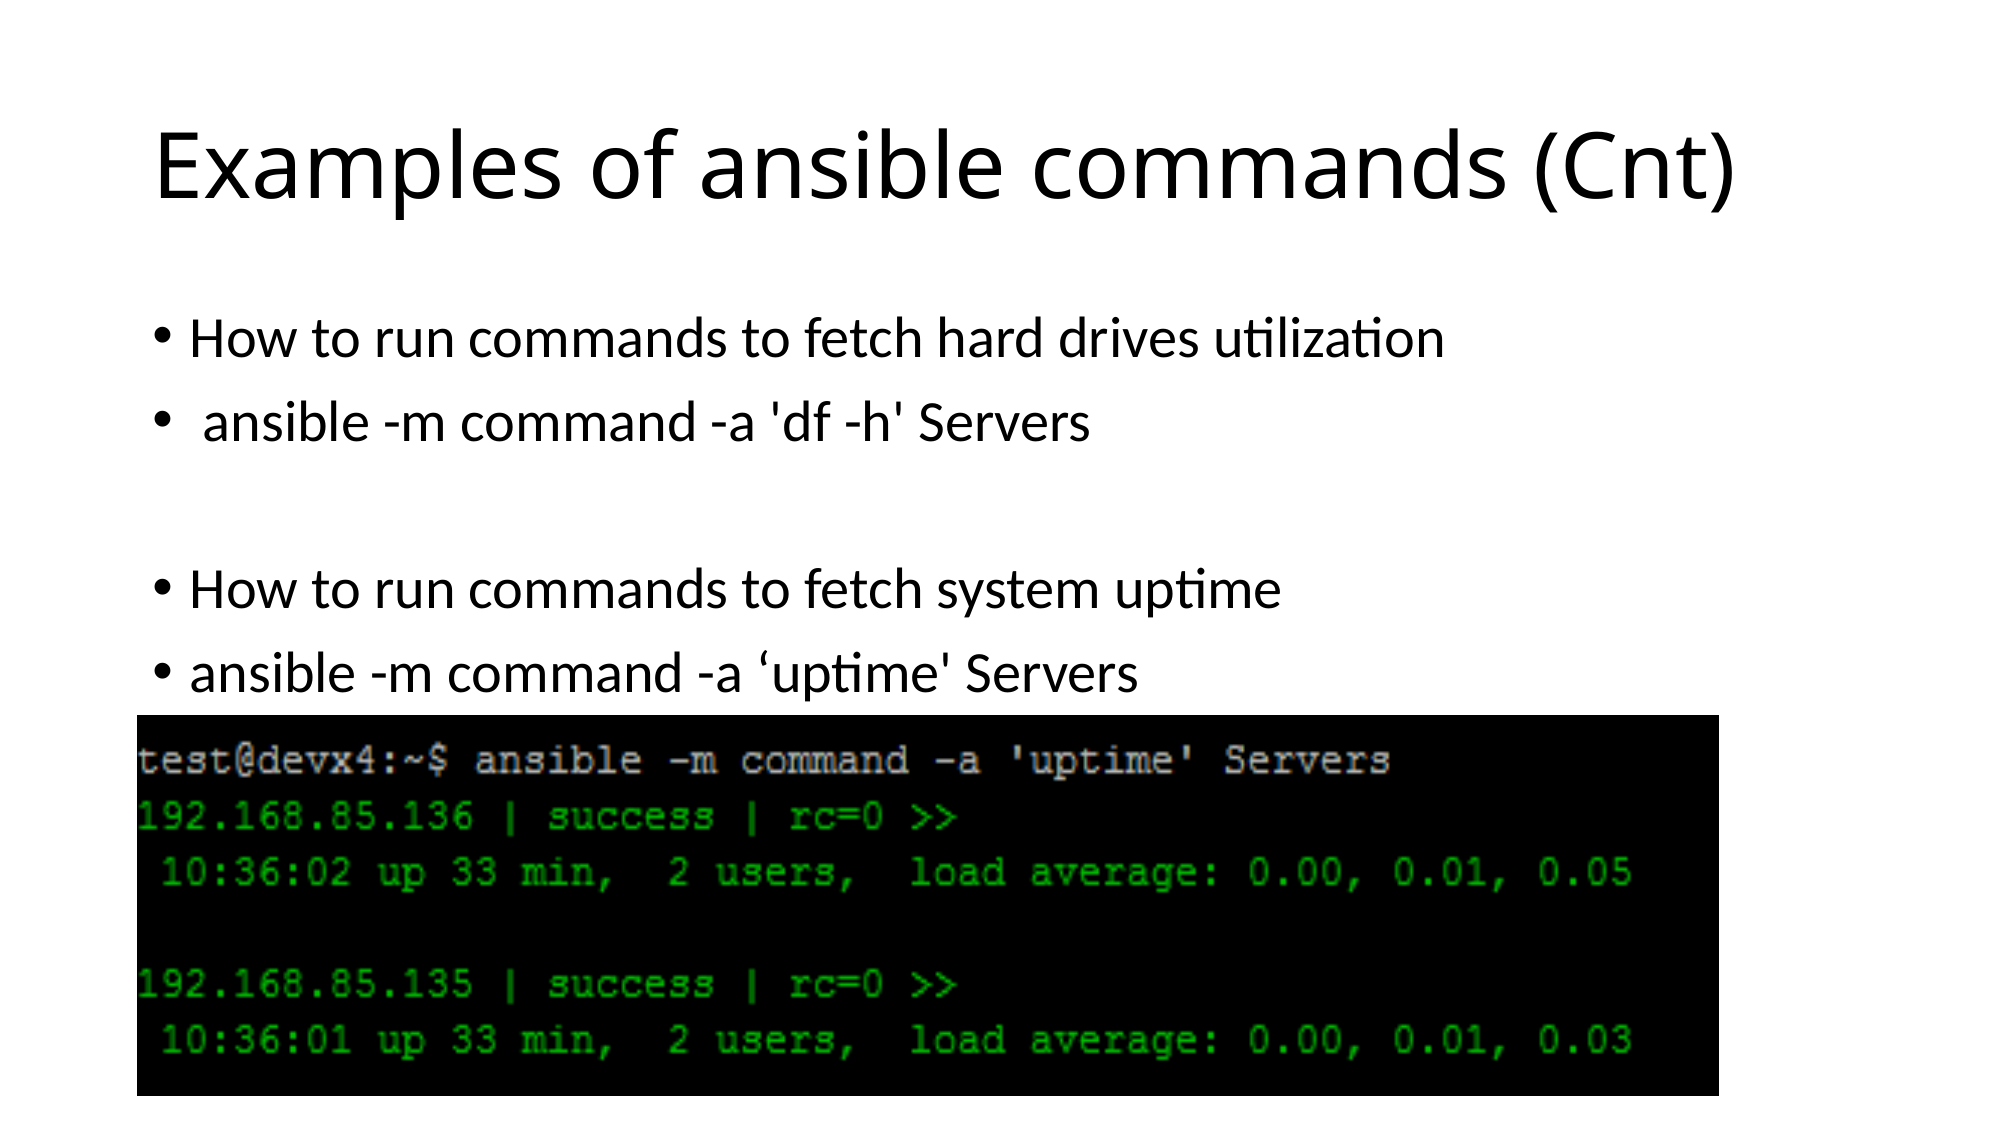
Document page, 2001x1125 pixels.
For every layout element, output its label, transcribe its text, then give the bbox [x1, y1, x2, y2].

title Examples of ansible commands (Cnt) [137, 59, 1863, 278]
list How to run commands to fetch hard drives utilization ansible -m command -a 'df -h' Servers How to run commands to fetch system uptime ansible -m command -a ‘uptime' Servers [137, 299, 1863, 1014]
picture [137, 715, 1719, 1096]
